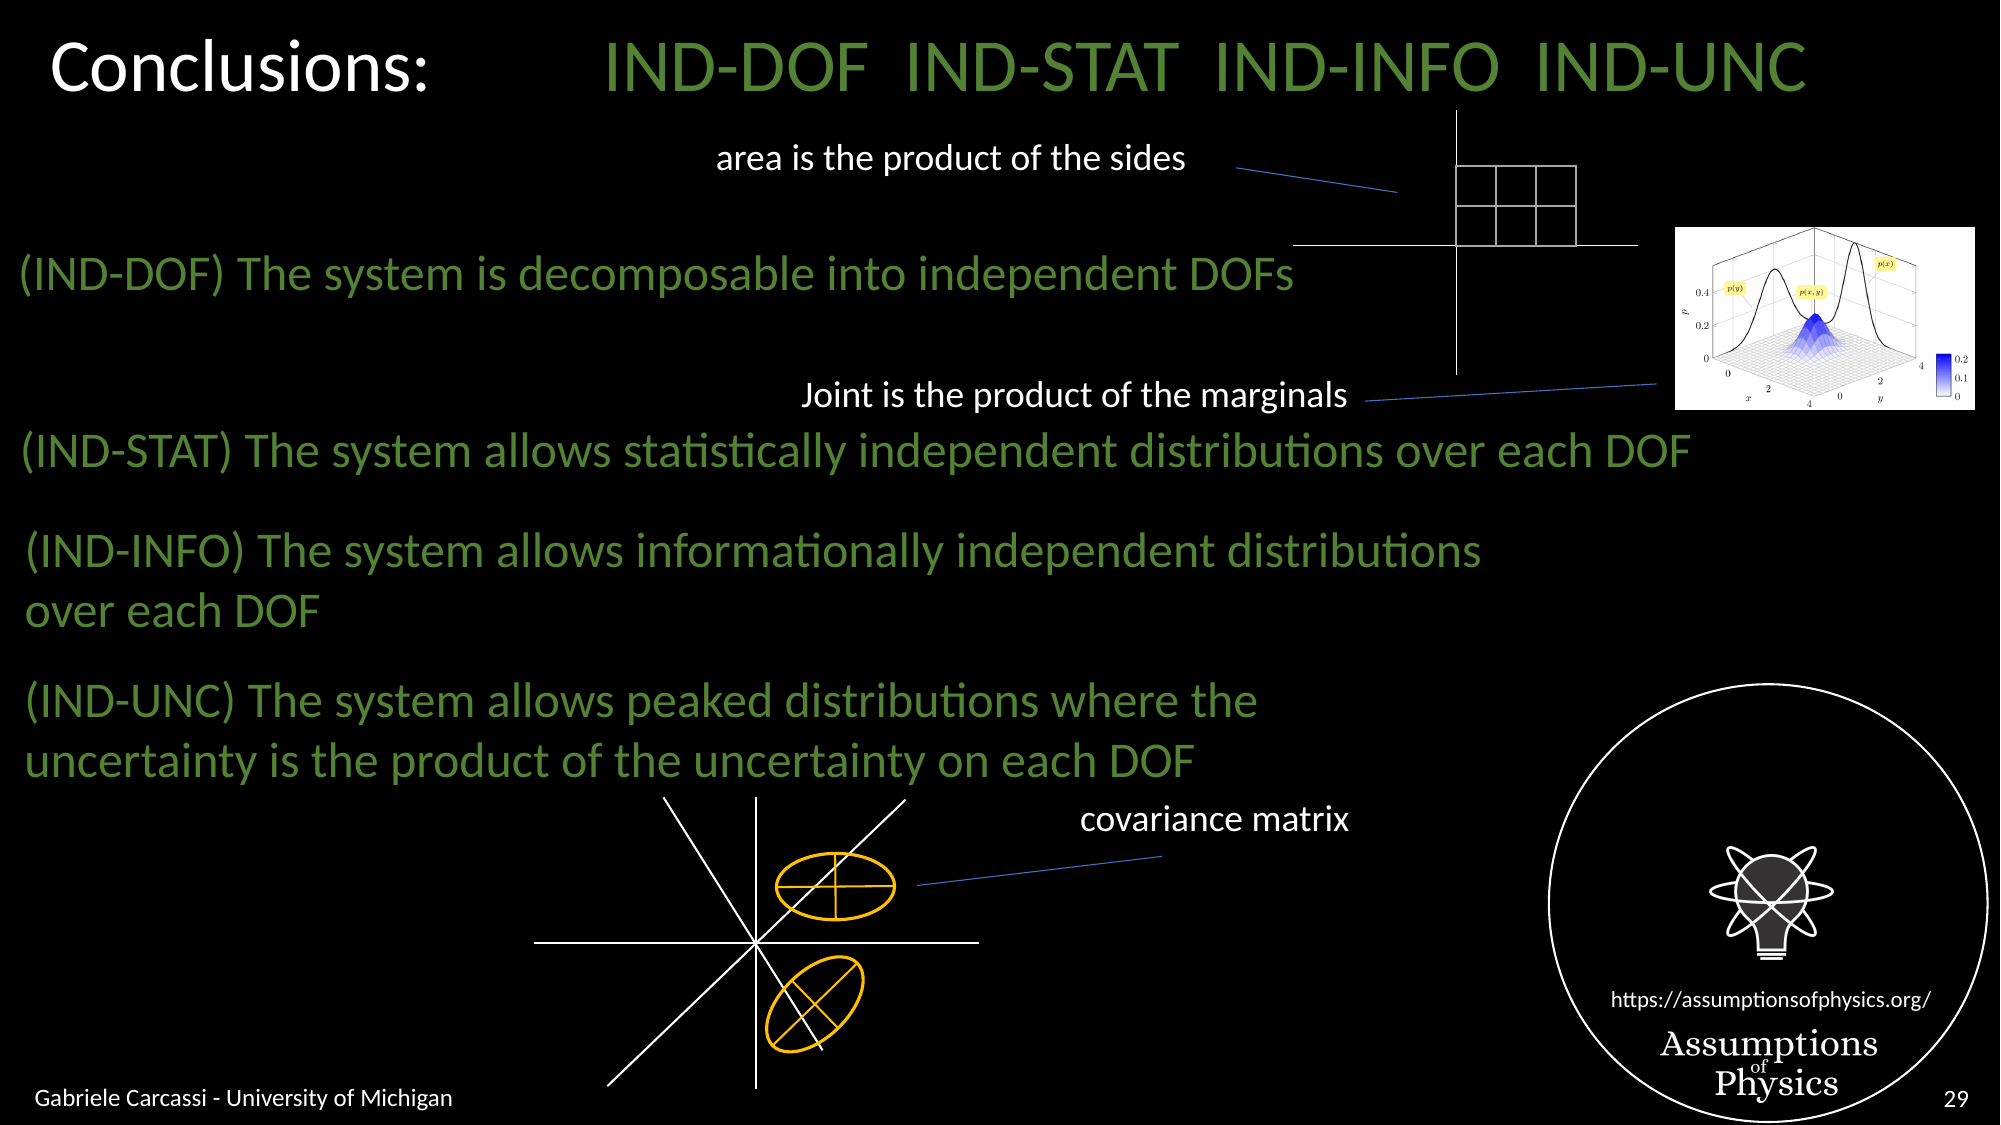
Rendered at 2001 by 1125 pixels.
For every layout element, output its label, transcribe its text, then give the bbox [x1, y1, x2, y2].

text_box (IND-STAT) The system allows statistically independent distributions over each DOF [5, 409, 1708, 485]
picture [1709, 846, 1834, 960]
text_box (IND-INFO) The system allows informationally independent distributions over each DOF [9, 510, 1509, 646]
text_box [1364, 383, 1657, 402]
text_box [534, 788, 985, 1090]
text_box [1292, 109, 1638, 376]
text_box (IND-UNC) The system allows peaked distributions where the uncertainty is the product of the uncertainty on each DOF [9, 660, 1286, 796]
picture [1675, 227, 1975, 411]
text_box Joint is the product of the marginals [786, 362, 1364, 423]
text_box area is the product of the sides [701, 125, 1211, 186]
picture [1660, 1029, 1877, 1103]
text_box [917, 856, 1163, 886]
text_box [1236, 167, 1398, 193]
text_box Conclusions: [35, 9, 448, 114]
slide_number 29 [1893, 1078, 1985, 1116]
text_box covariance matrix [1065, 786, 1374, 846]
text_box (IND-DOF) The system is decomposable into independent DOFs [3, 233, 1292, 308]
footer Gabriele Carcassi - University of Michigan [19, 1077, 999, 1116]
